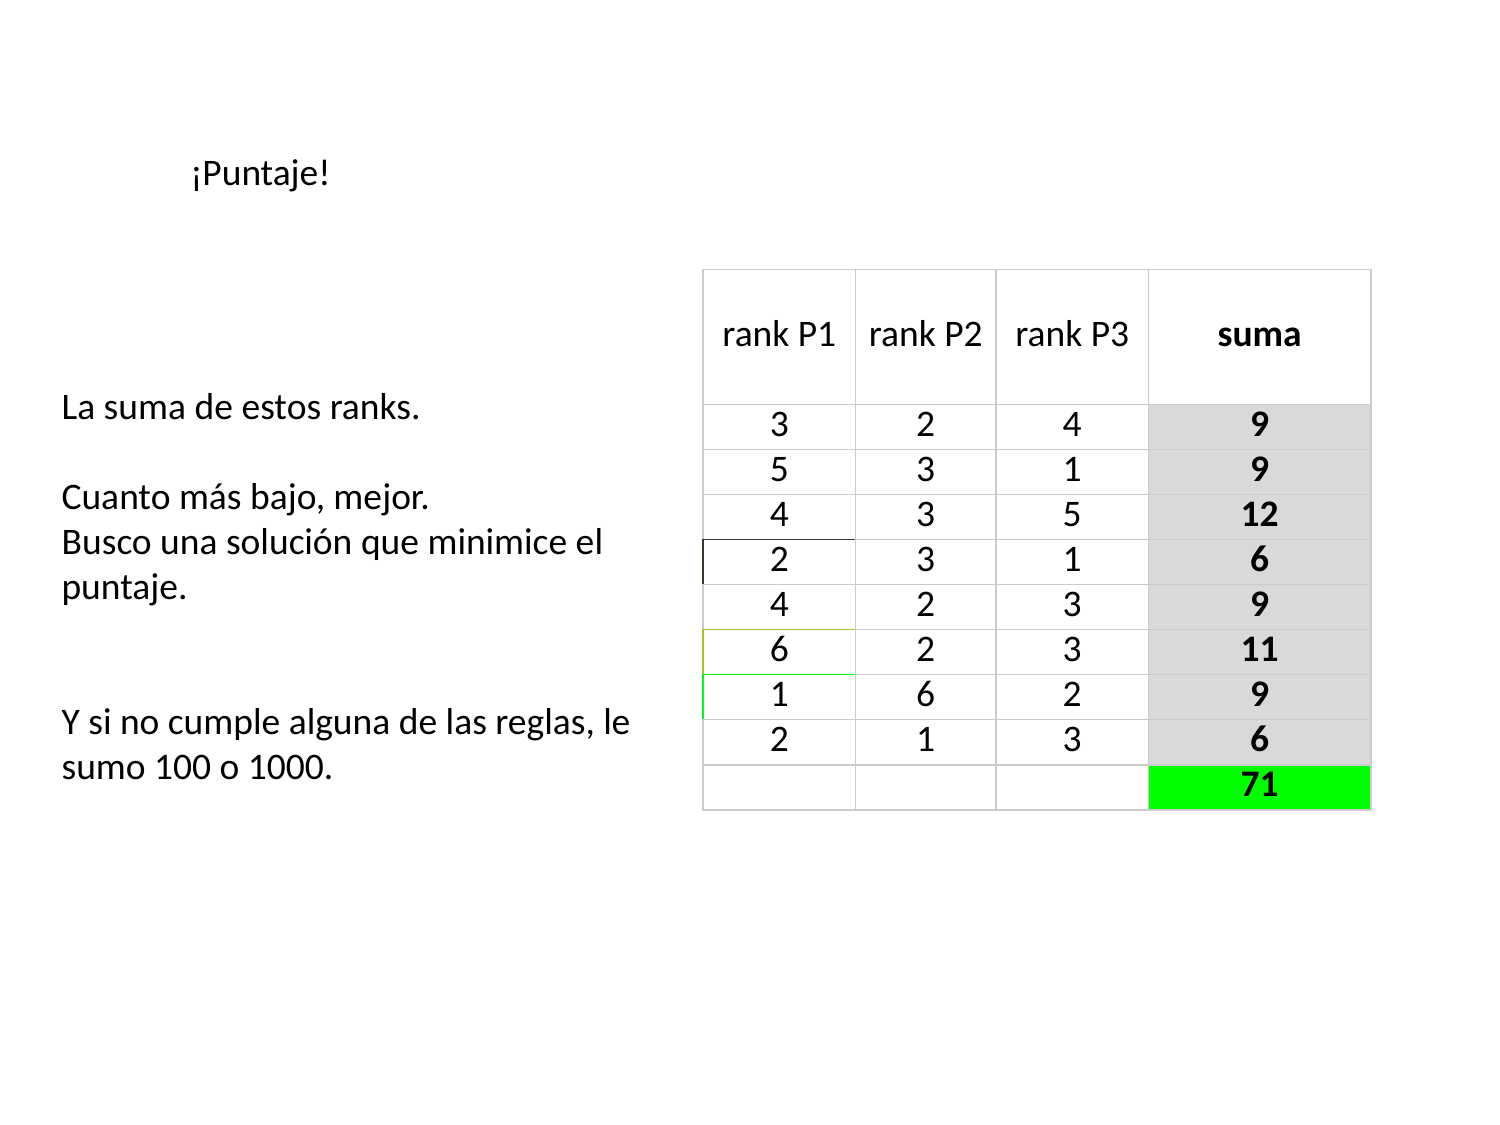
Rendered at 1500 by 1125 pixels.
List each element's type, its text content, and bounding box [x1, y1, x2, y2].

table_cell 6 [856, 675, 995, 719]
table_cell [704, 766, 855, 809]
table_cell 3 [856, 540, 995, 584]
table_header rank P1 [704, 270, 855, 404]
table_cell 2 [856, 630, 995, 674]
table_cell 3 [856, 495, 995, 539]
table_cell 4 [704, 585, 855, 629]
table_cell 6 [1149, 540, 1370, 584]
table_cell 6 [1149, 720, 1370, 764]
table_cell 1 [704, 675, 855, 719]
table_cell 9 [1149, 585, 1370, 629]
table_cell 11 [1149, 630, 1370, 674]
table_cell 2 [997, 675, 1148, 719]
text_box La suma de estos ranks. Cuanto más bajo, mejor. Busco una solución que minimice el puntaje. Y si no cumple alguna de las reglas, le sumo 100 o 1000. [46, 374, 657, 840]
table_cell 3 [856, 450, 995, 494]
table_cell 2 [704, 720, 855, 764]
table_cell 3 [997, 630, 1148, 674]
table_cell 3 [704, 405, 855, 449]
table_cell 1 [997, 540, 1148, 584]
table_cell 2 [856, 405, 995, 449]
table_cell 2 [704, 540, 855, 584]
table_cell 9 [1149, 405, 1370, 449]
table_cell 9 [1149, 450, 1370, 494]
table_cell 1 [856, 720, 995, 764]
text_box ¡Puntaje! [175, 140, 938, 201]
table_cell 5 [997, 495, 1148, 539]
table_cell 12 [1149, 495, 1370, 539]
table_cell 9 [1149, 675, 1370, 719]
table_cell 4 [704, 495, 855, 539]
table_cell [997, 766, 1148, 809]
table_cell 3 [997, 720, 1148, 764]
table_cell [856, 766, 995, 809]
table_cell 4 [997, 405, 1148, 449]
table_cell 5 [704, 450, 855, 494]
table_header rank P3 [997, 270, 1148, 404]
table_header rank P2 [856, 270, 995, 404]
table_cell 71 [1149, 766, 1370, 809]
table_header suma [1149, 270, 1370, 404]
table_cell 3 [997, 585, 1148, 629]
table_cell 6 [704, 630, 855, 674]
table_cell 2 [856, 585, 995, 629]
table_cell 1 [997, 450, 1148, 494]
